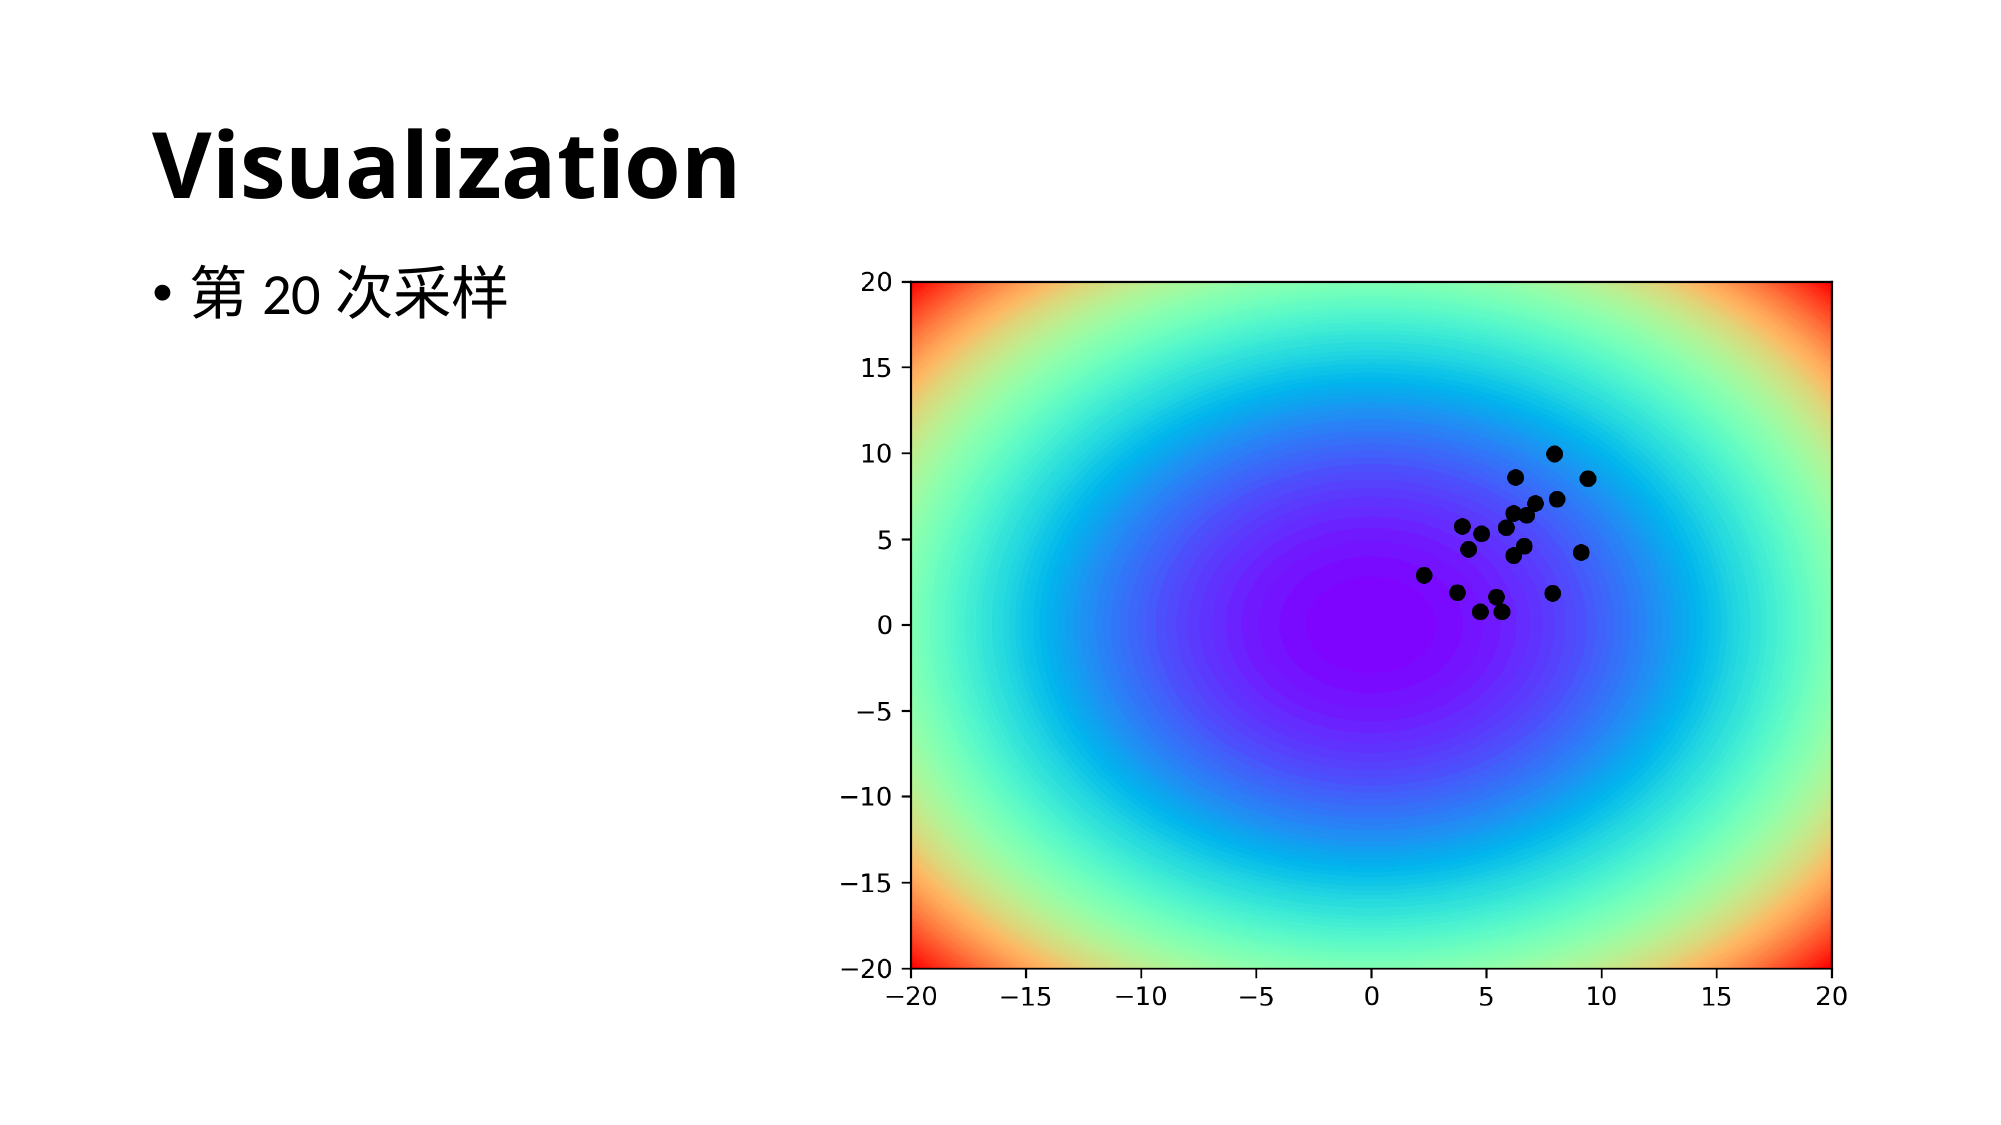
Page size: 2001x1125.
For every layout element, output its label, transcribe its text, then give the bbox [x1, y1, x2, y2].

title Visualization [137, 59, 1863, 256]
picture [762, 174, 1950, 1066]
list 第20次采样 [137, 256, 762, 971]
